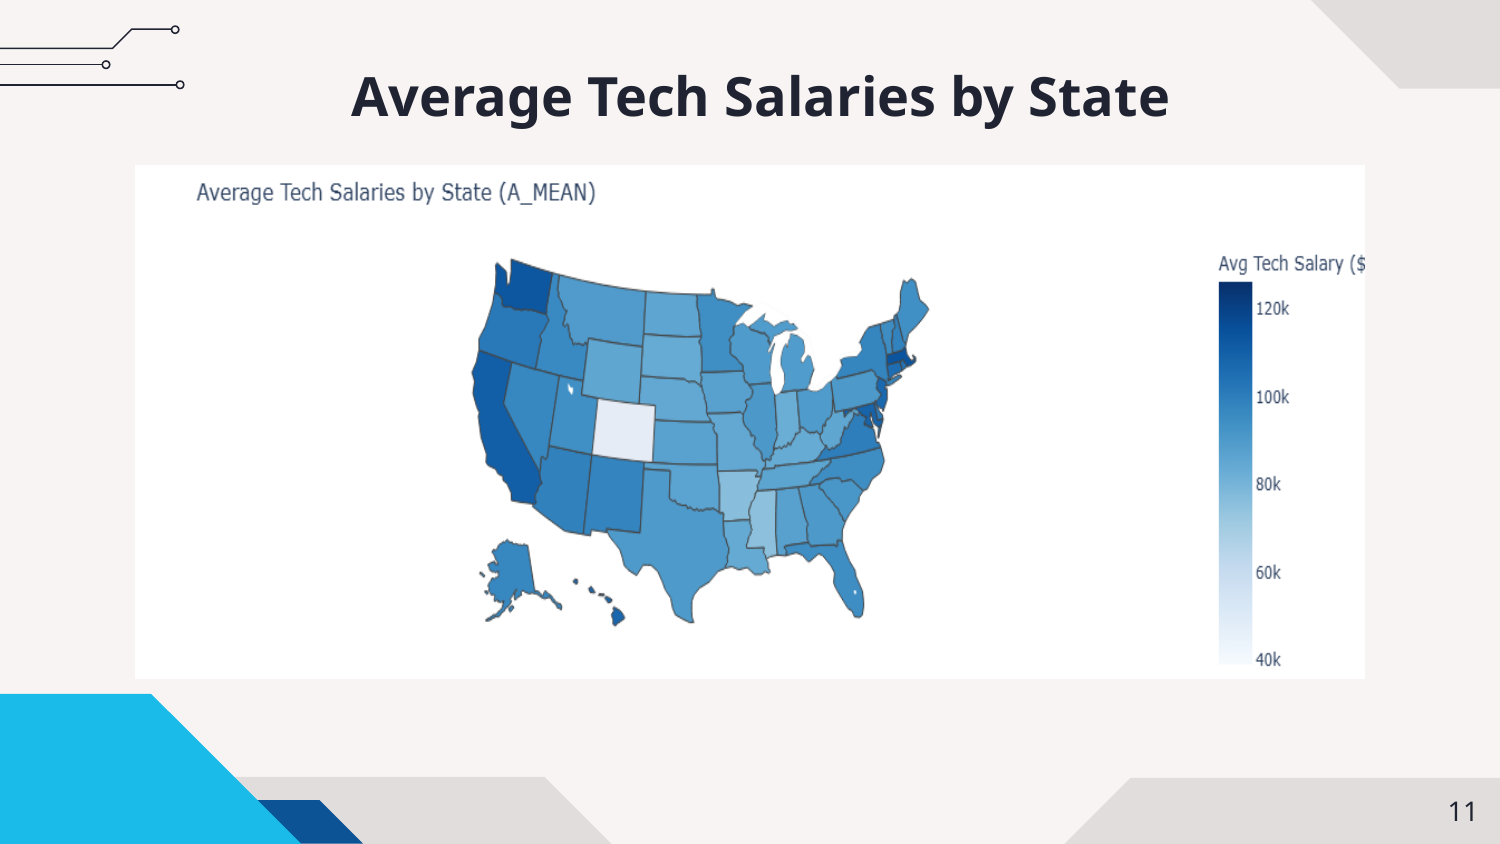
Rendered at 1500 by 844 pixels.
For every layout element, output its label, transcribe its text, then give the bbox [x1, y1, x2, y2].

slide_number ‹#› [1403, 779, 1494, 844]
text_box Average Tech Salaries by State [263, 44, 1259, 146]
picture [135, 165, 1365, 679]
